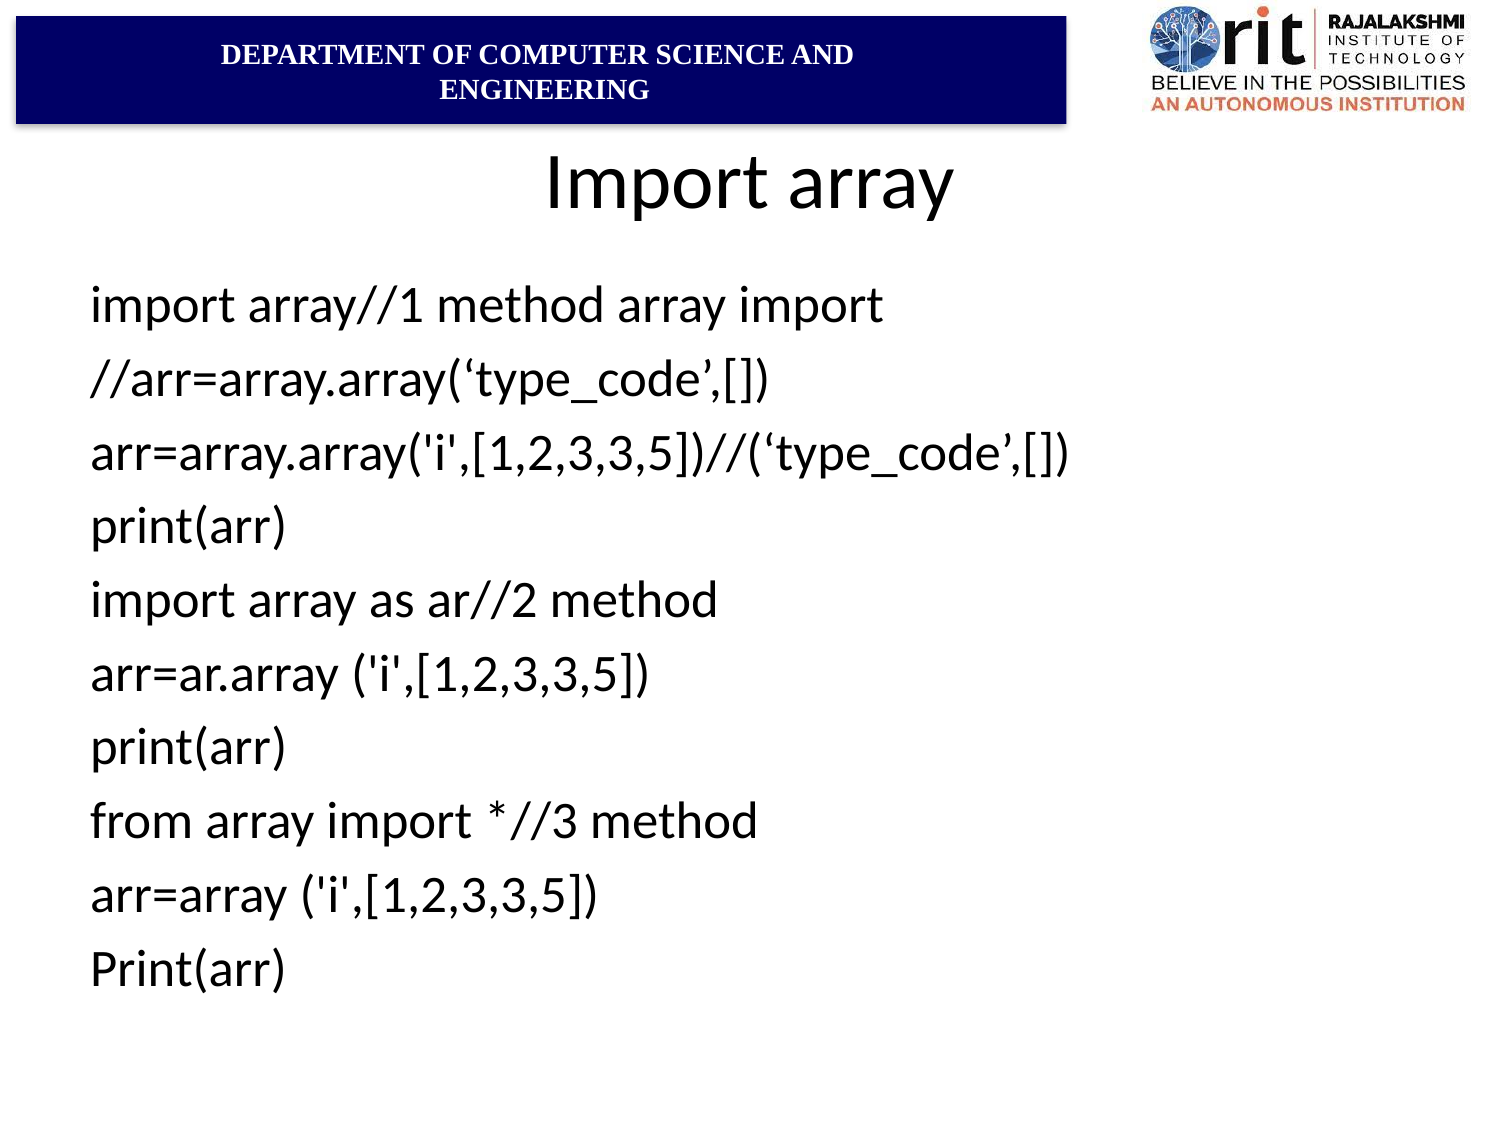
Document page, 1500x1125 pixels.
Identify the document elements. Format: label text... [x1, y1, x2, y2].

picture [1141, 0, 1473, 125]
title Import array [75, 120, 1425, 233]
text_box DEPARTMENT OF COMPUTER SCIENCE AND ENGINEERING [16, 16, 1067, 124]
list import array//1 method array import //arr=array.array(‘type_code’,[]) arr=array.array('i',[1,2,3,3,5])//(‘type_code’,[]) print(arr) import array as ar//2 method arr=ar.array ('i',[1,2,3,3,5]) print(arr) from array import *//3 method arr=array ('i',[1,2,3,3,5]) Print(arr) [75, 262, 1425, 1005]
